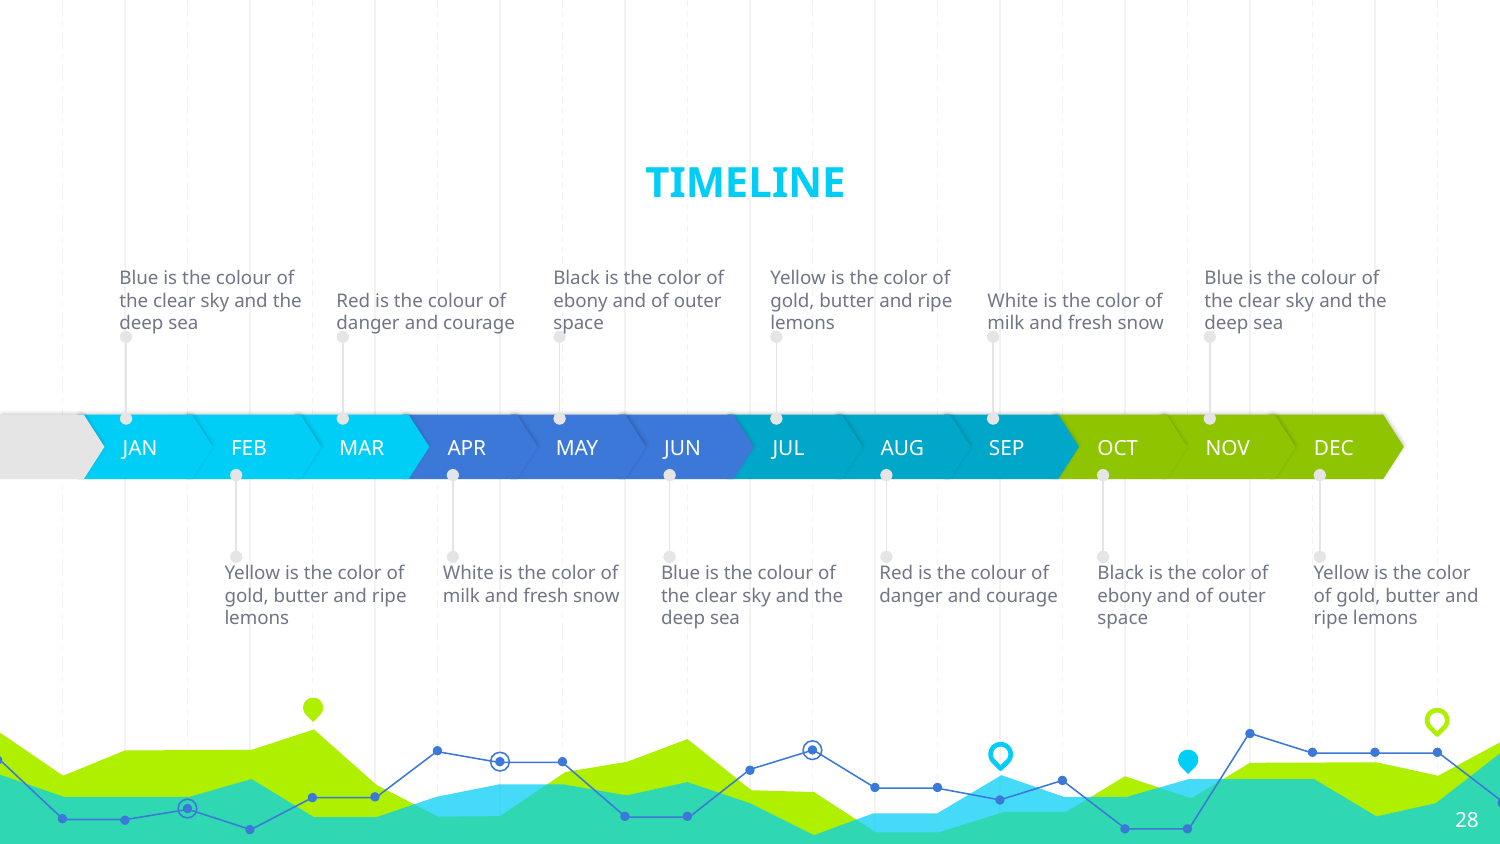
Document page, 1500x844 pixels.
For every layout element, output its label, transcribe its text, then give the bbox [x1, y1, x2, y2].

text_box FEB [195, 414, 322, 480]
text_box Black is the color of ebony and of outer space [1097, 560, 1303, 649]
text_box OCT [1060, 414, 1188, 480]
title TIMELINE [171, 103, 1320, 222]
text_box Yellow is the color of gold, butter and ripe lemons [770, 245, 976, 334]
text_box Red is the colour of danger and courage [336, 245, 542, 334]
text_box DEC [1277, 414, 1404, 480]
text_box Yellow is the color of gold, butter and ripe lemons [1313, 560, 1484, 649]
text_box White is the color of milk and fresh snow [442, 560, 648, 649]
text_box Yellow is the color of gold, butter and ripe lemons [224, 560, 430, 649]
text_box [0, 414, 105, 480]
text_box Blue is the colour of the clear sky and the deep sea [119, 245, 325, 334]
text_box NOV [1168, 414, 1296, 480]
text_box Blue is the colour of the clear sky and the deep sea [1204, 245, 1410, 334]
text_box JUL [735, 414, 863, 480]
text_box MAR [303, 414, 430, 480]
text_box AUG [843, 414, 971, 480]
text_box Red is the colour of danger and courage [879, 560, 1085, 649]
text_box White is the color of milk and fresh snow [987, 245, 1193, 334]
text_box JAN [86, 414, 213, 480]
text_box JUN [628, 414, 755, 480]
slide_number 28 [1403, 791, 1494, 844]
text_box MAY [519, 414, 646, 480]
text_box Black is the color of ebony and of outer space [553, 245, 759, 334]
text_box SEP [953, 414, 1079, 480]
text_box Blue is the colour of the clear sky and the deep sea [661, 560, 867, 649]
text_box APR [410, 414, 538, 480]
